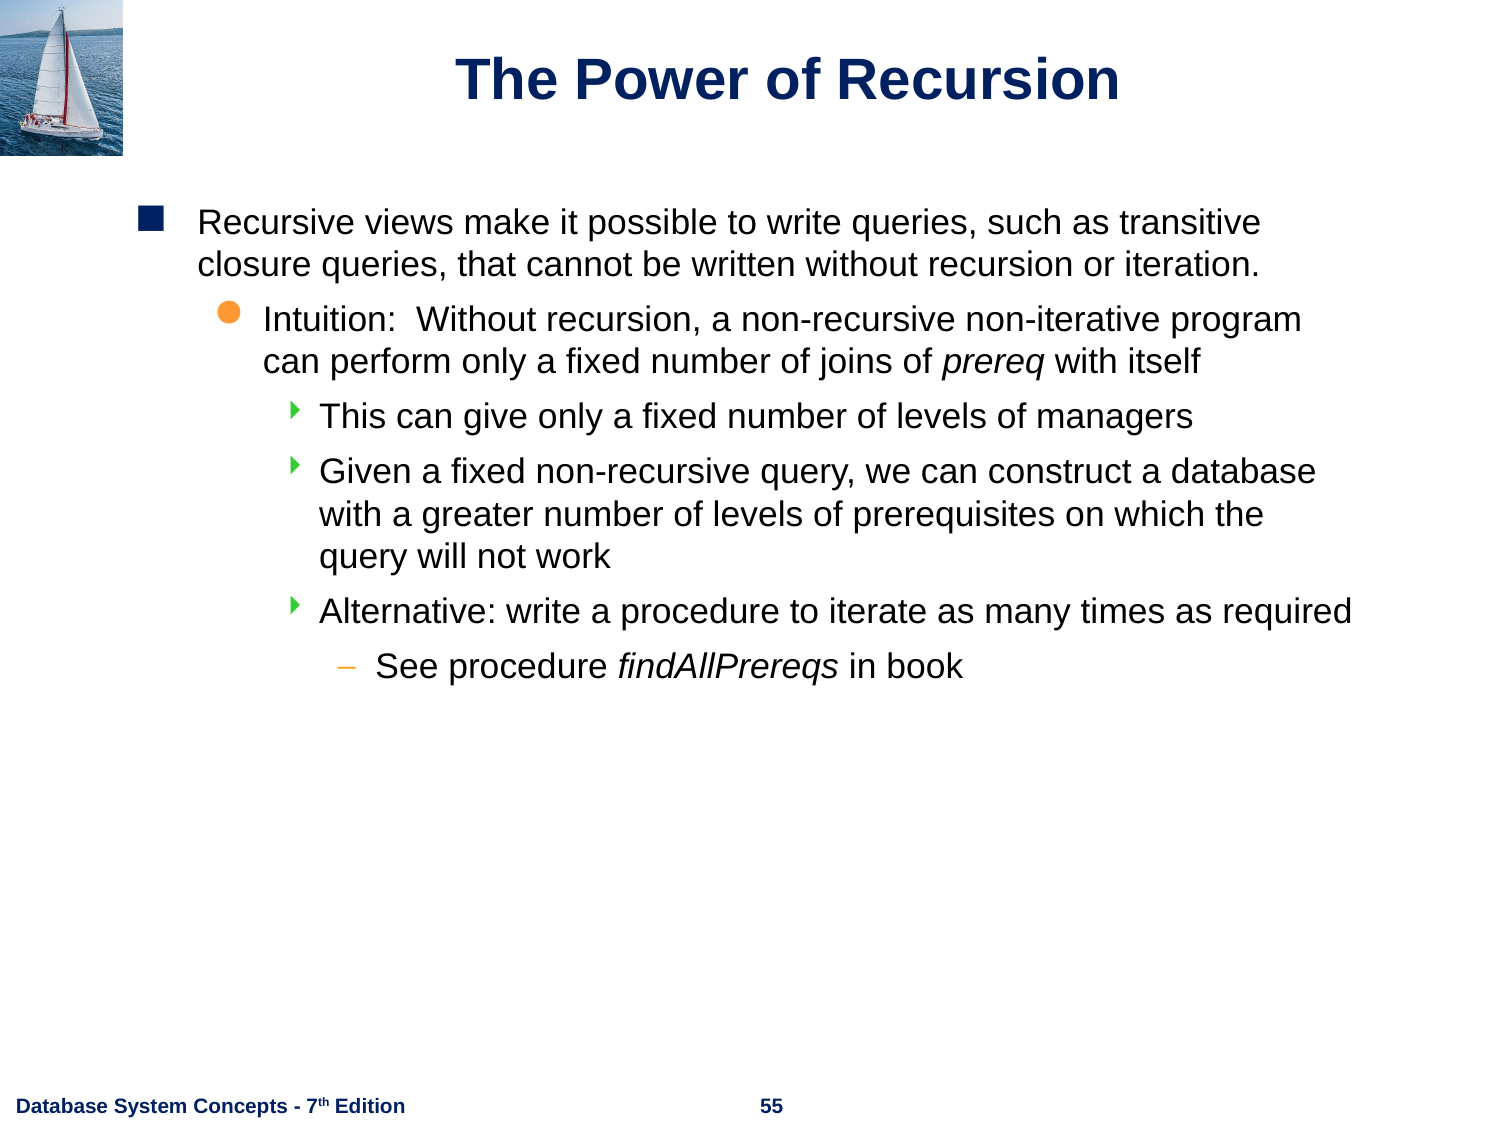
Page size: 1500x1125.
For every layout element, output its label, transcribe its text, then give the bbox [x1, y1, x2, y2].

title The Power of Recursion [125, 18, 1452, 120]
list Recursive views make it possible to write queries, such as transitive closure queries, that cannot be written without recursion or iteration. Intuition: Without recursion, a non-recursive non-iterative program can perform only a fixed number of joins of prereq with itself This can give only a fixed number of levels of managers Given a fixed non-recursive query, we can construct a database with a greater number of levels of prerequisites on which the query will not work Alternative: write a procedure to iterate as many times as required See procedure findAllPrereqs in book [126, 191, 1377, 1051]
picture [0, 0, 123, 156]
